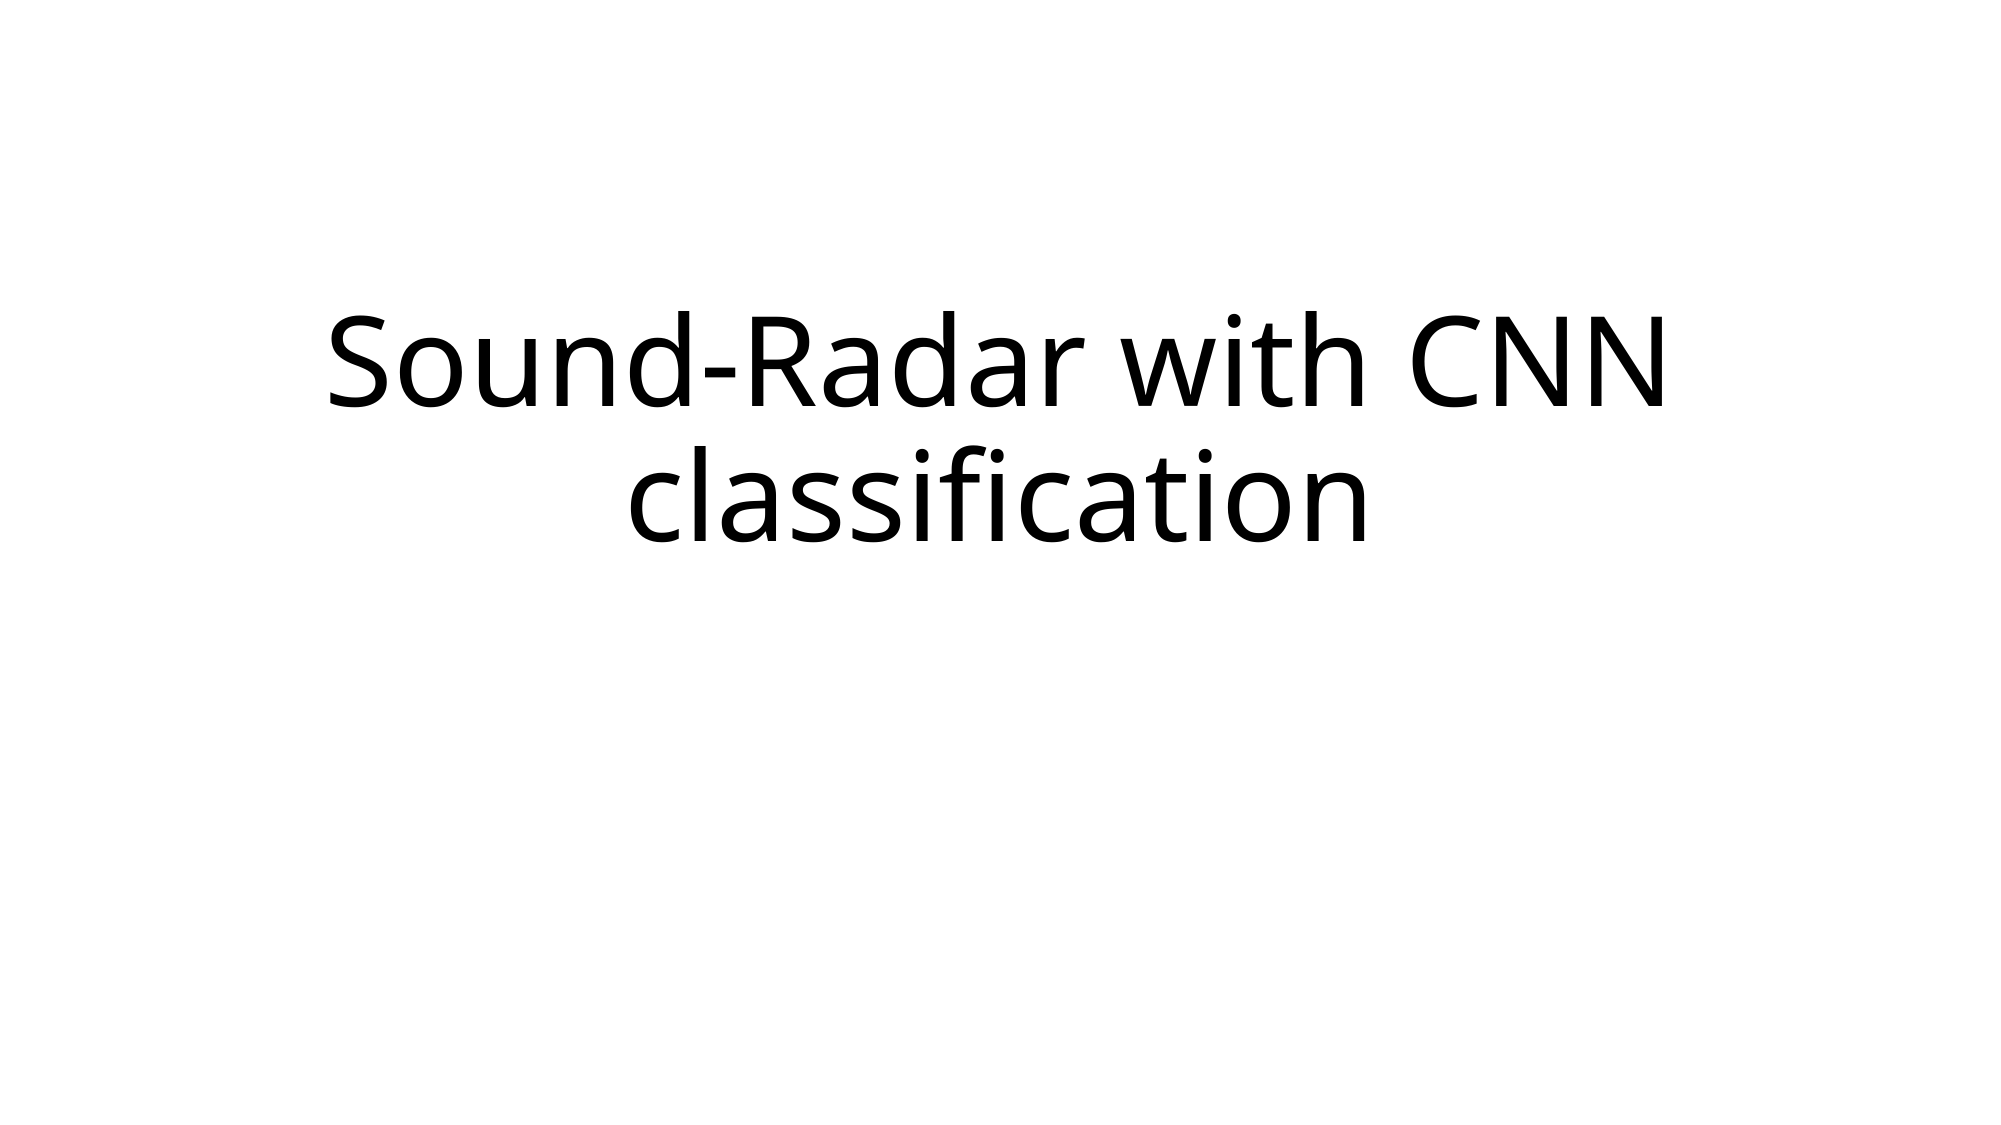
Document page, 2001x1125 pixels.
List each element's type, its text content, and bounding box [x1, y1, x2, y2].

title Sound-Radar with CNN classification [249, 184, 1750, 576]
